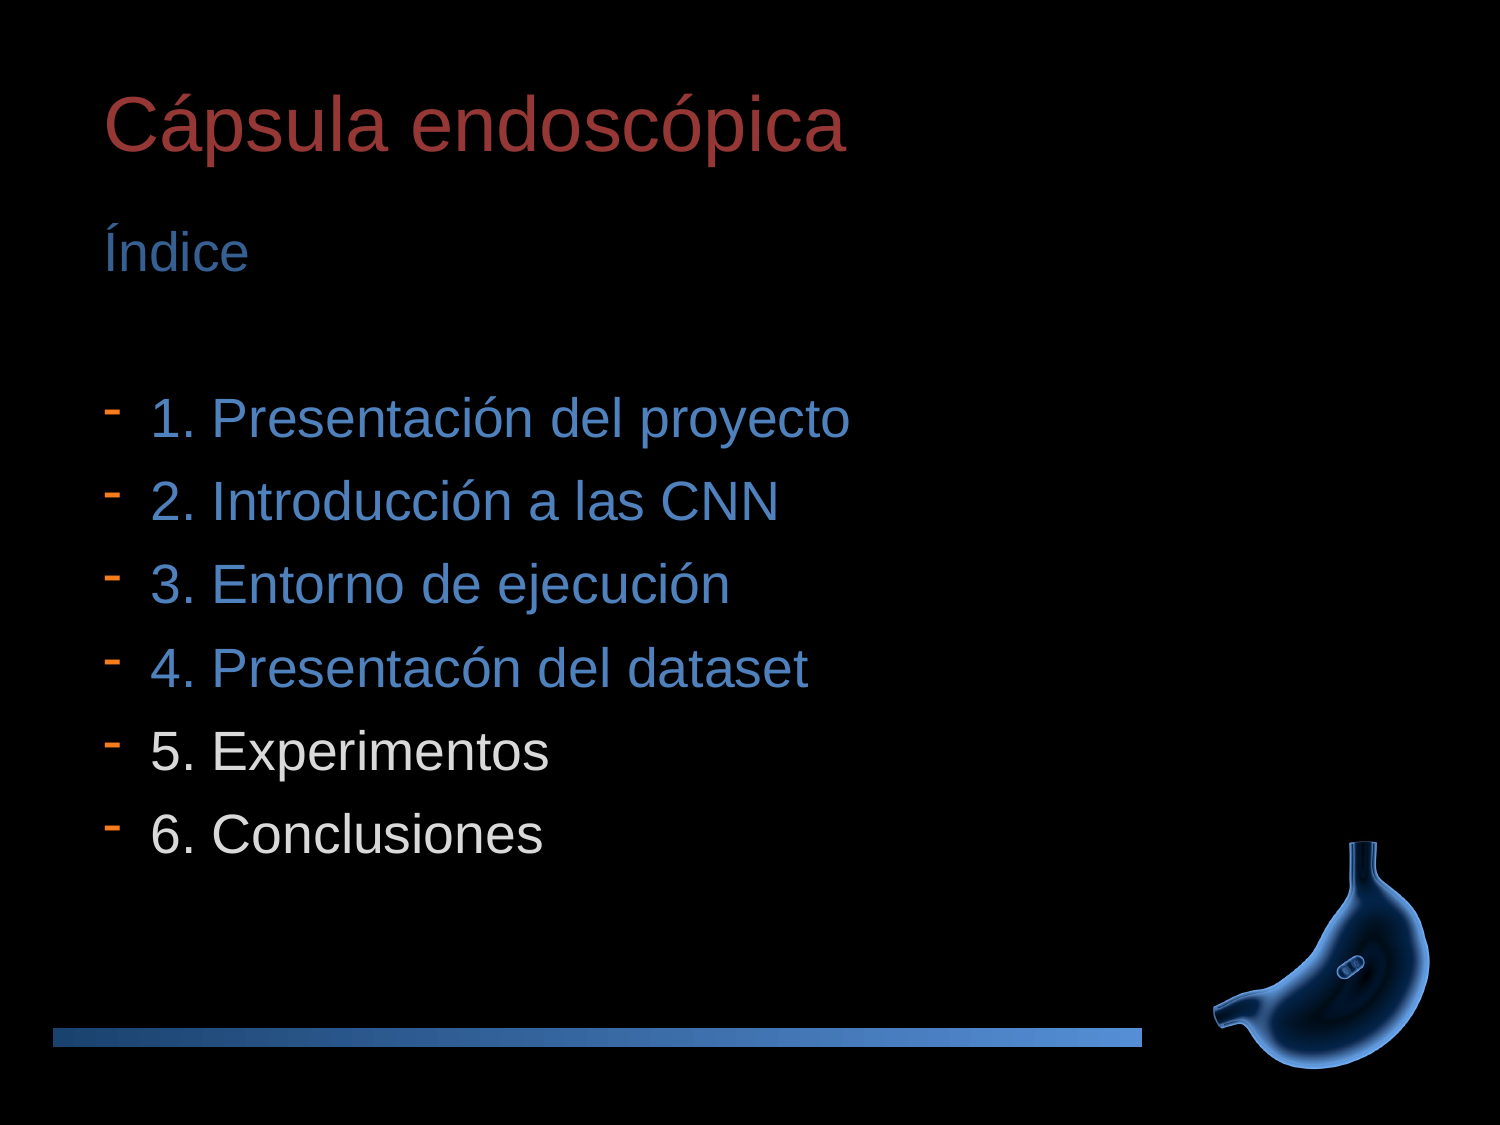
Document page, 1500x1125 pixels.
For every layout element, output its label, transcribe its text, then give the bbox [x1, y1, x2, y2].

text_box [51, 1025, 1144, 1049]
text_box Índice 1. Presentación del proyecto 2. Introducción a las CNN 3. Entorno de ejecución 4. Presentacón del dataset 5. Experimentos 6. Conclusiones [88, 208, 983, 956]
picture [1198, 822, 1475, 1096]
text_box Cápsula endoscópica [88, 66, 1466, 175]
